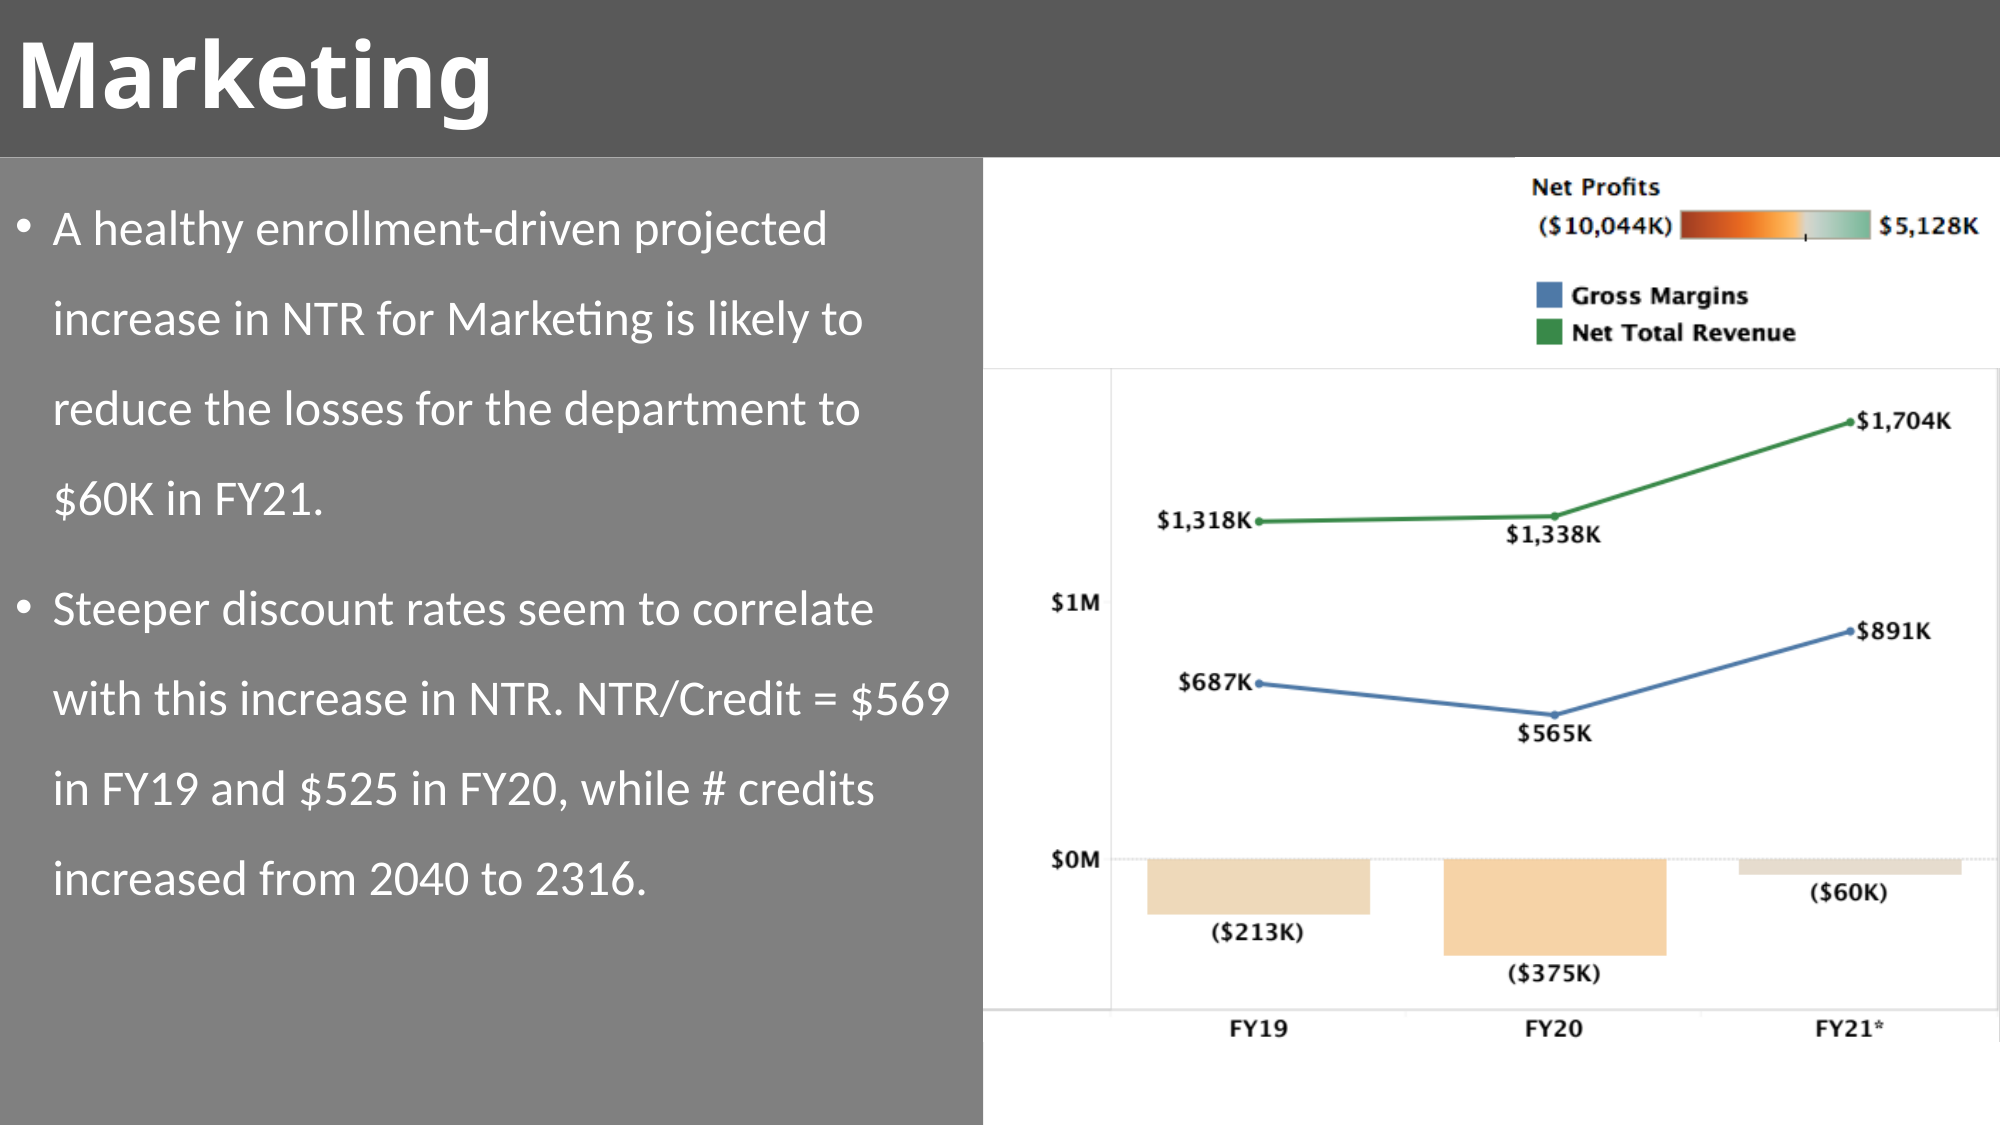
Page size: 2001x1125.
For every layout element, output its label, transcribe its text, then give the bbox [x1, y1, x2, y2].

list A healthy enrollment-driven projected increase in NTR for Marketing is likely to reduce the losses for the department to $60K in FY21. Steeper discount rates seem to correlate with this increase in NTR. NTR/Credit = $569 in FY19 and $525 in FY20, while # credits increased from 2040 to 2316. [0, 157, 984, 1125]
picture [983, 157, 2000, 1042]
title Marketing [0, 0, 2000, 158]
